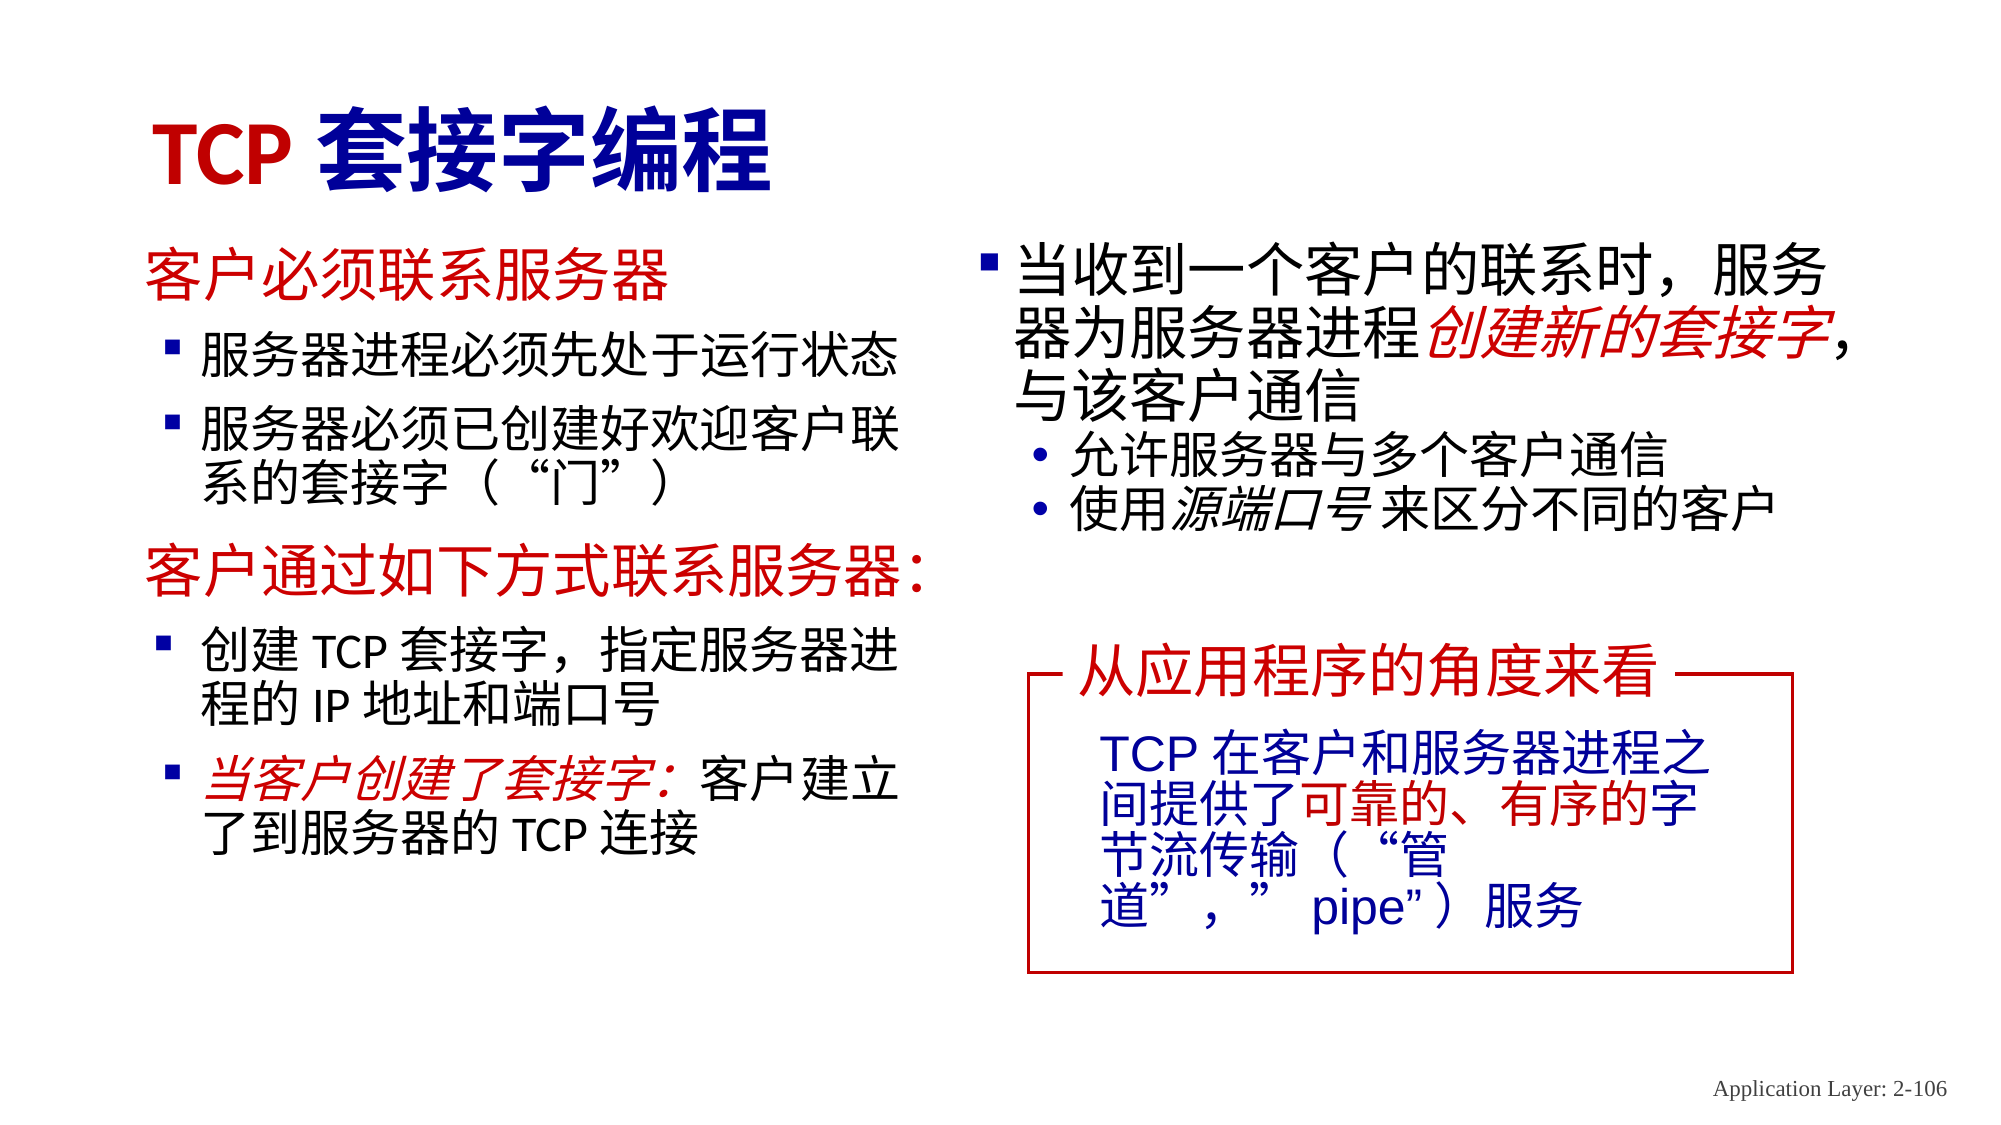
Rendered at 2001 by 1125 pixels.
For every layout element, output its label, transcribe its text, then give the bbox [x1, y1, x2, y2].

list 客户必须联系服务器 服务器进程必须先处于运行状态 服务器必须已创建好欢迎客户联系的套接字（“门”） 客户通过如下方式联系服务器： 创建TCP套接字，指定服务器进程的IP地址和端口号 当客户创建了套接字：客户建立了到服务器的TCP连接 [108, 238, 941, 1074]
slide_number Application Layer: 2-106 [1512, 1056, 1963, 1117]
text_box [1028, 621, 1793, 973]
text_box 当收到一个客户的联系时，服务器为服务器进程创建新的套接字，与该客户通信 允许服务器与多个客户通信 使用源端口号 来区分不同的客户 [940, 234, 1880, 727]
title TCP套接字编程 [137, 74, 1863, 221]
